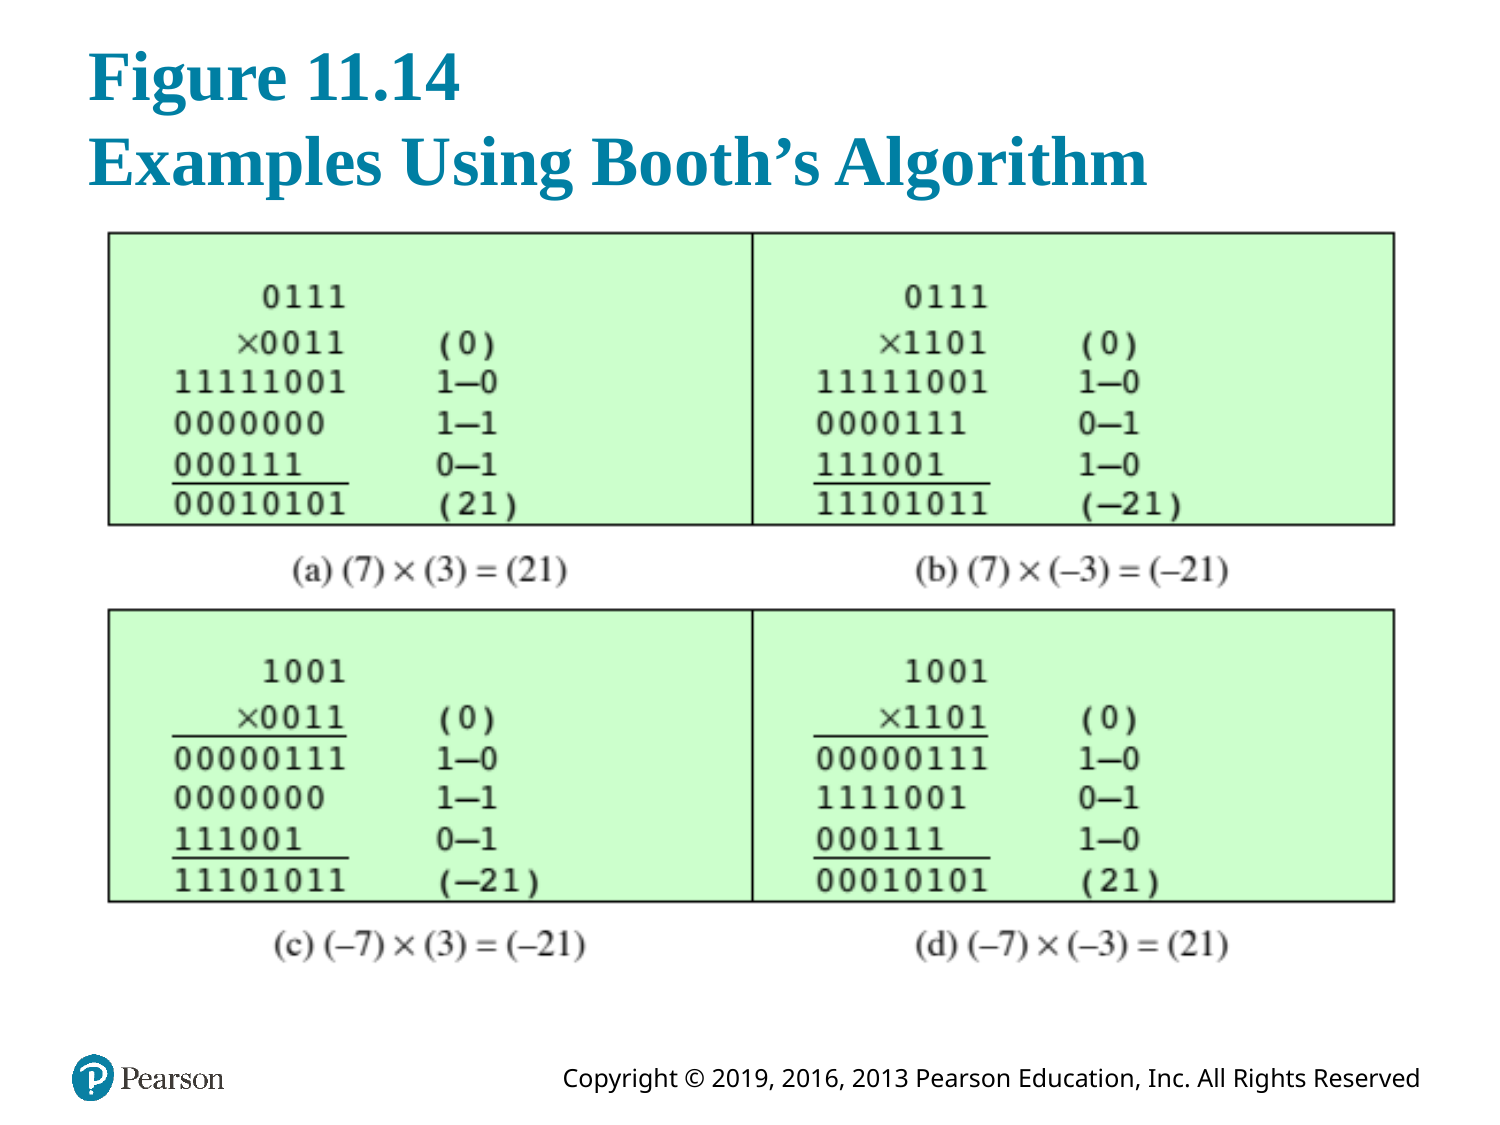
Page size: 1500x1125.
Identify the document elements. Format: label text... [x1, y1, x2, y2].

picture [92, 231, 1405, 988]
picture [72, 1054, 88, 1070]
picture [81, 1063, 106, 1088]
picture [72, 1088, 82, 1101]
title Figure 11.14 Examples Using Booth’s Algorithm [73, 30, 1424, 215]
picture [99, 1054, 224, 1101]
